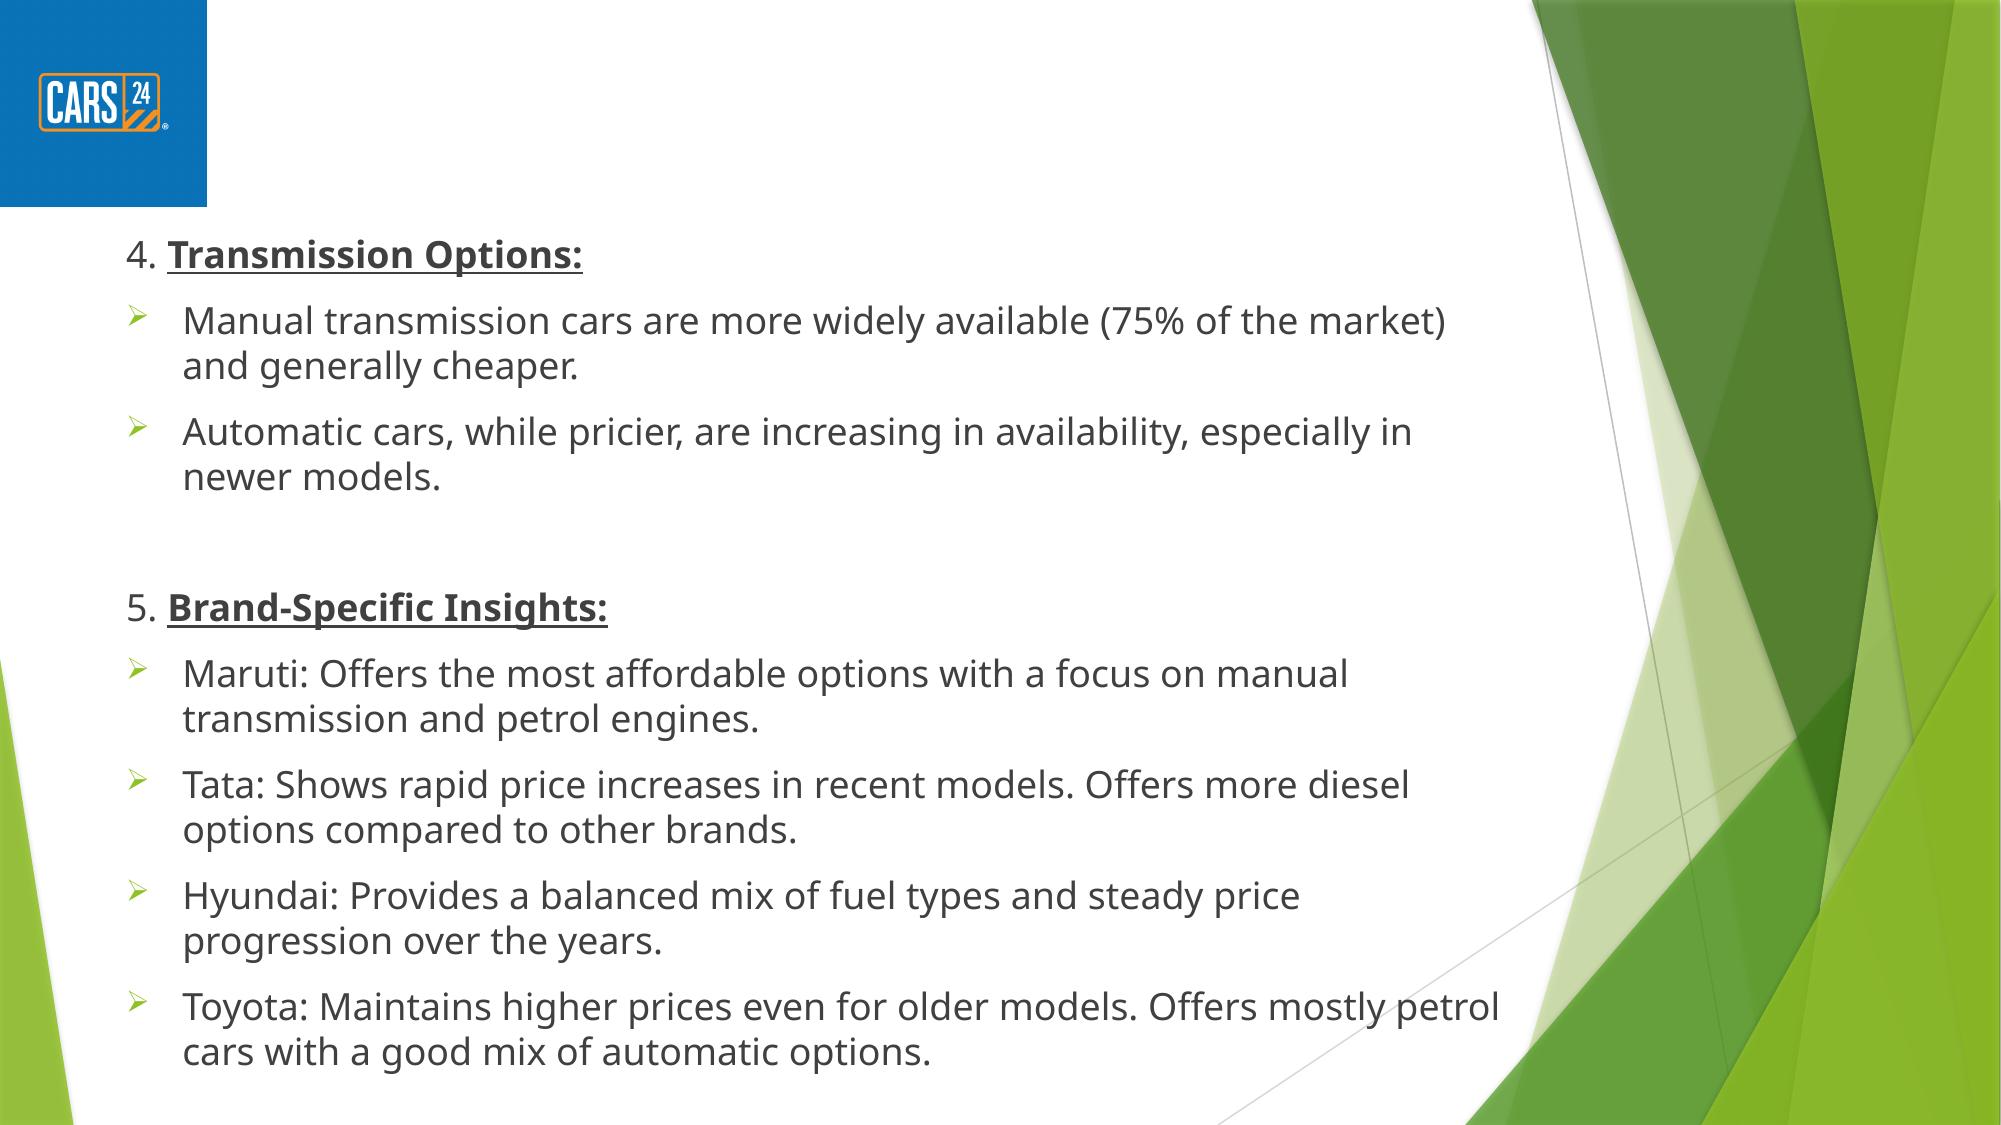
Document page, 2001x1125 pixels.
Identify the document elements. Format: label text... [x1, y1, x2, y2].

list 4. Transmission Options: Manual transmission cars are more widely available (75% of the market) and generally cheaper. Automatic cars, while pricier, are increasing in availability, especially in newer models. 5. Brand-Specific Insights: Maruti: Offers the most affordable options with a focus on manual transmission and petrol engines. Tata: Shows rapid price increases in recent models. Offers more diesel options compared to other brands. Hyundai: Provides a balanced mix of fuel types and steady price progression over the years. Toyota: Maintains higher prices even for older models. Offers mostly petrol cars with a good mix of automatic options. [111, 223, 1522, 1125]
picture [0, 0, 208, 208]
